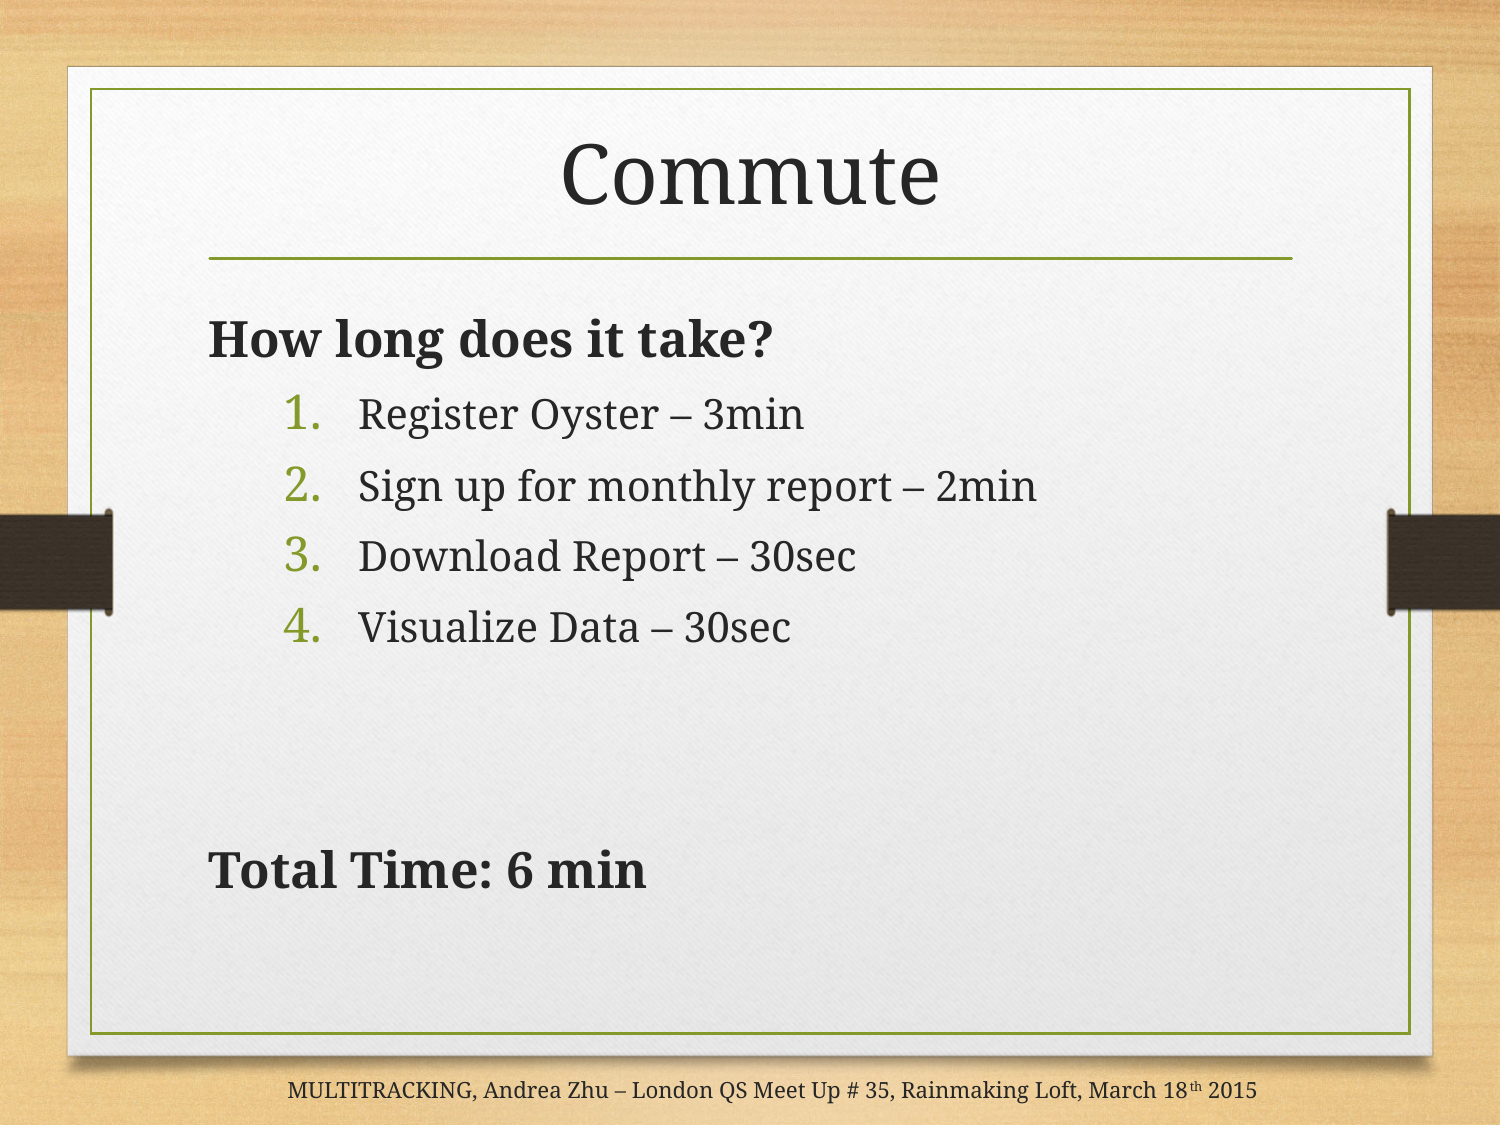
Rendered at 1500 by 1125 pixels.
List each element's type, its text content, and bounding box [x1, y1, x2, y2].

text_box MULTITRACKING, Andrea Zhu – London QS Meet Up # 35, Rainmaking Loft, March 18th 2015 [272, 1067, 1500, 1111]
text_box How long does it take? Register Oyster – 3min Sign up for monthly report – 2min Download Report – 30sec Visualize Data – 30sec Total Time: 6 min [193, 299, 1309, 974]
picture [0, 0, 1500, 1125]
text_box Commute [193, 109, 1309, 233]
